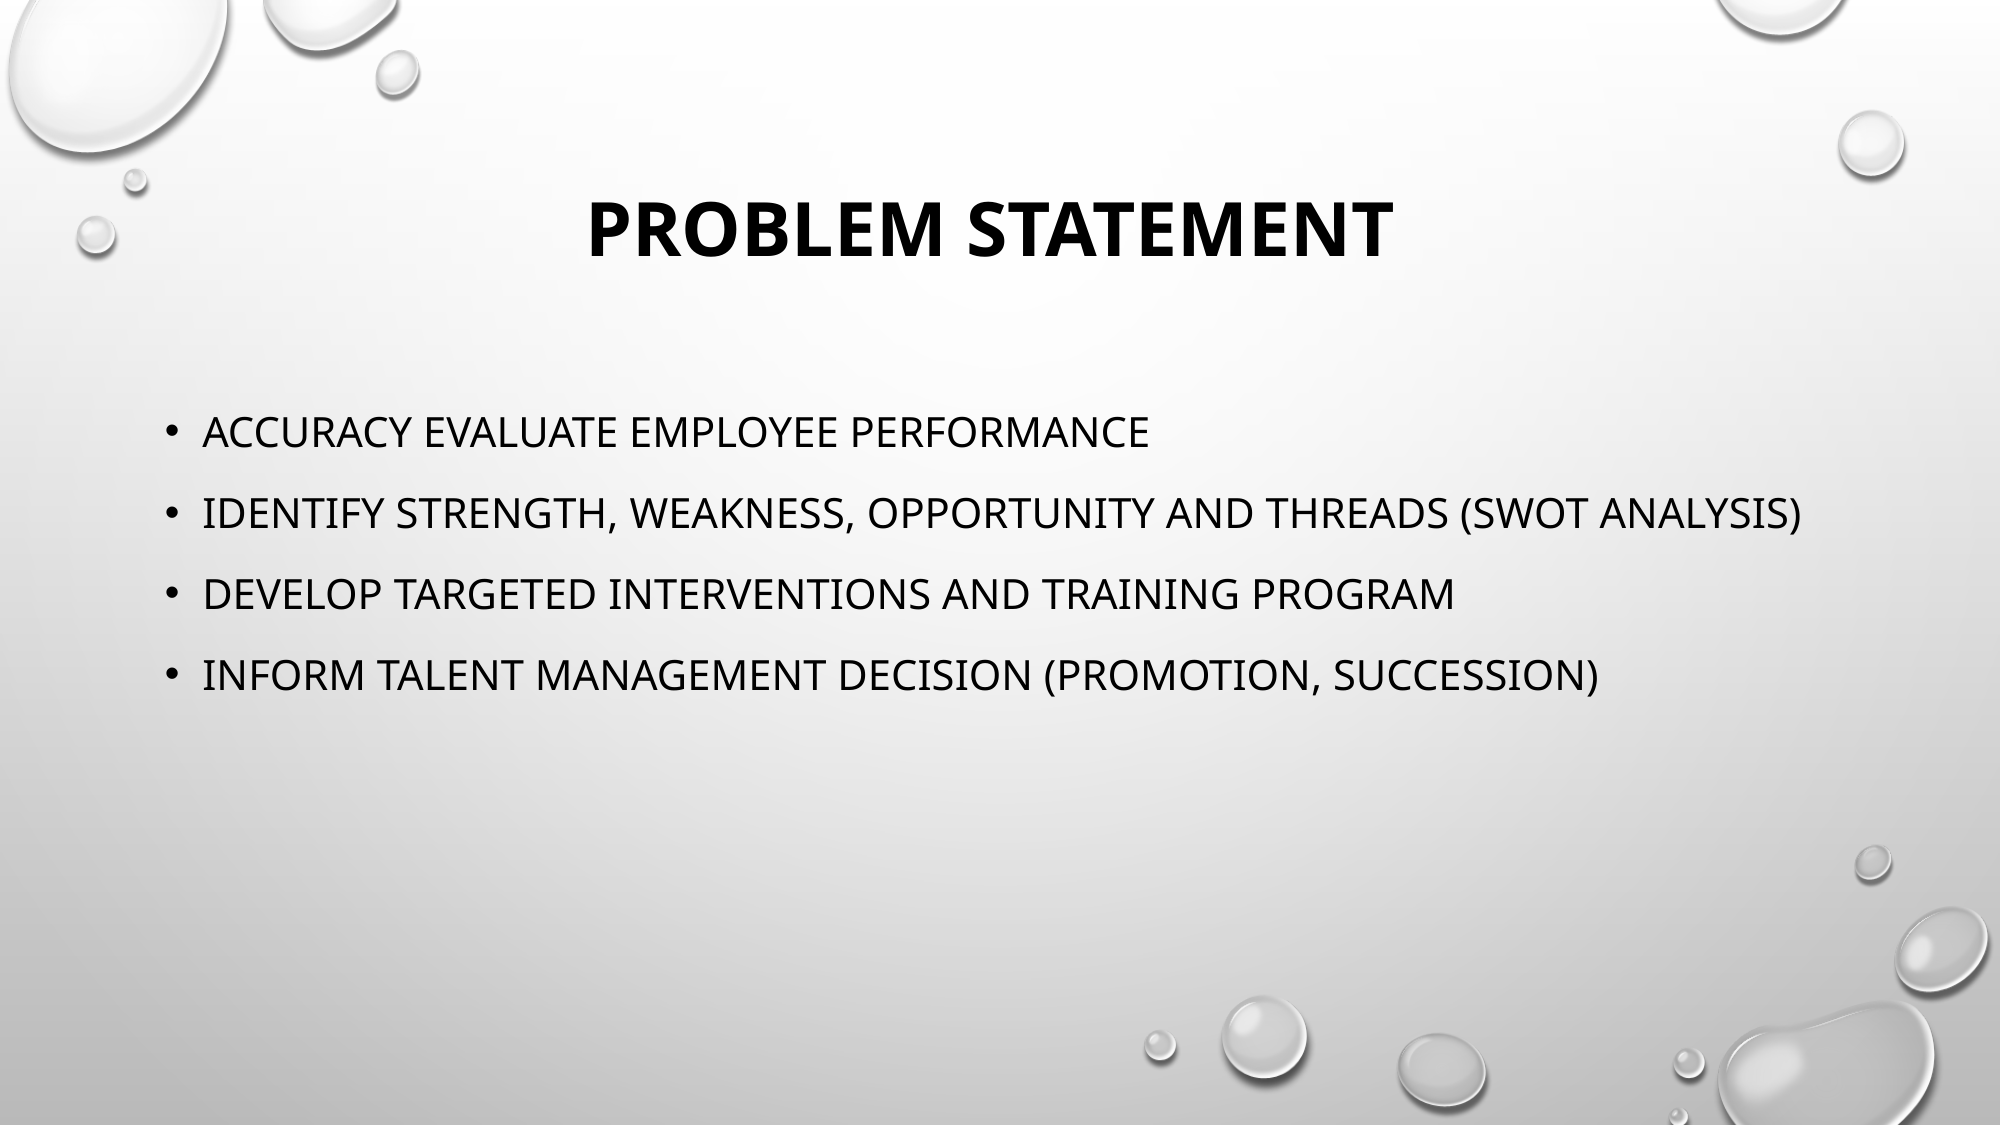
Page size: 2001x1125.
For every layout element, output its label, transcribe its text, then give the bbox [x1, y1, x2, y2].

title Problem statement [149, 101, 1851, 364]
picture [0, 0, 2000, 1125]
list Accuracy evaluate employee performance Identify strength, weakness, opportunity and threads (swot analysis) Develop targeted interventions and training program Inform talent management decision (promotion, succession) [149, 388, 1850, 950]
